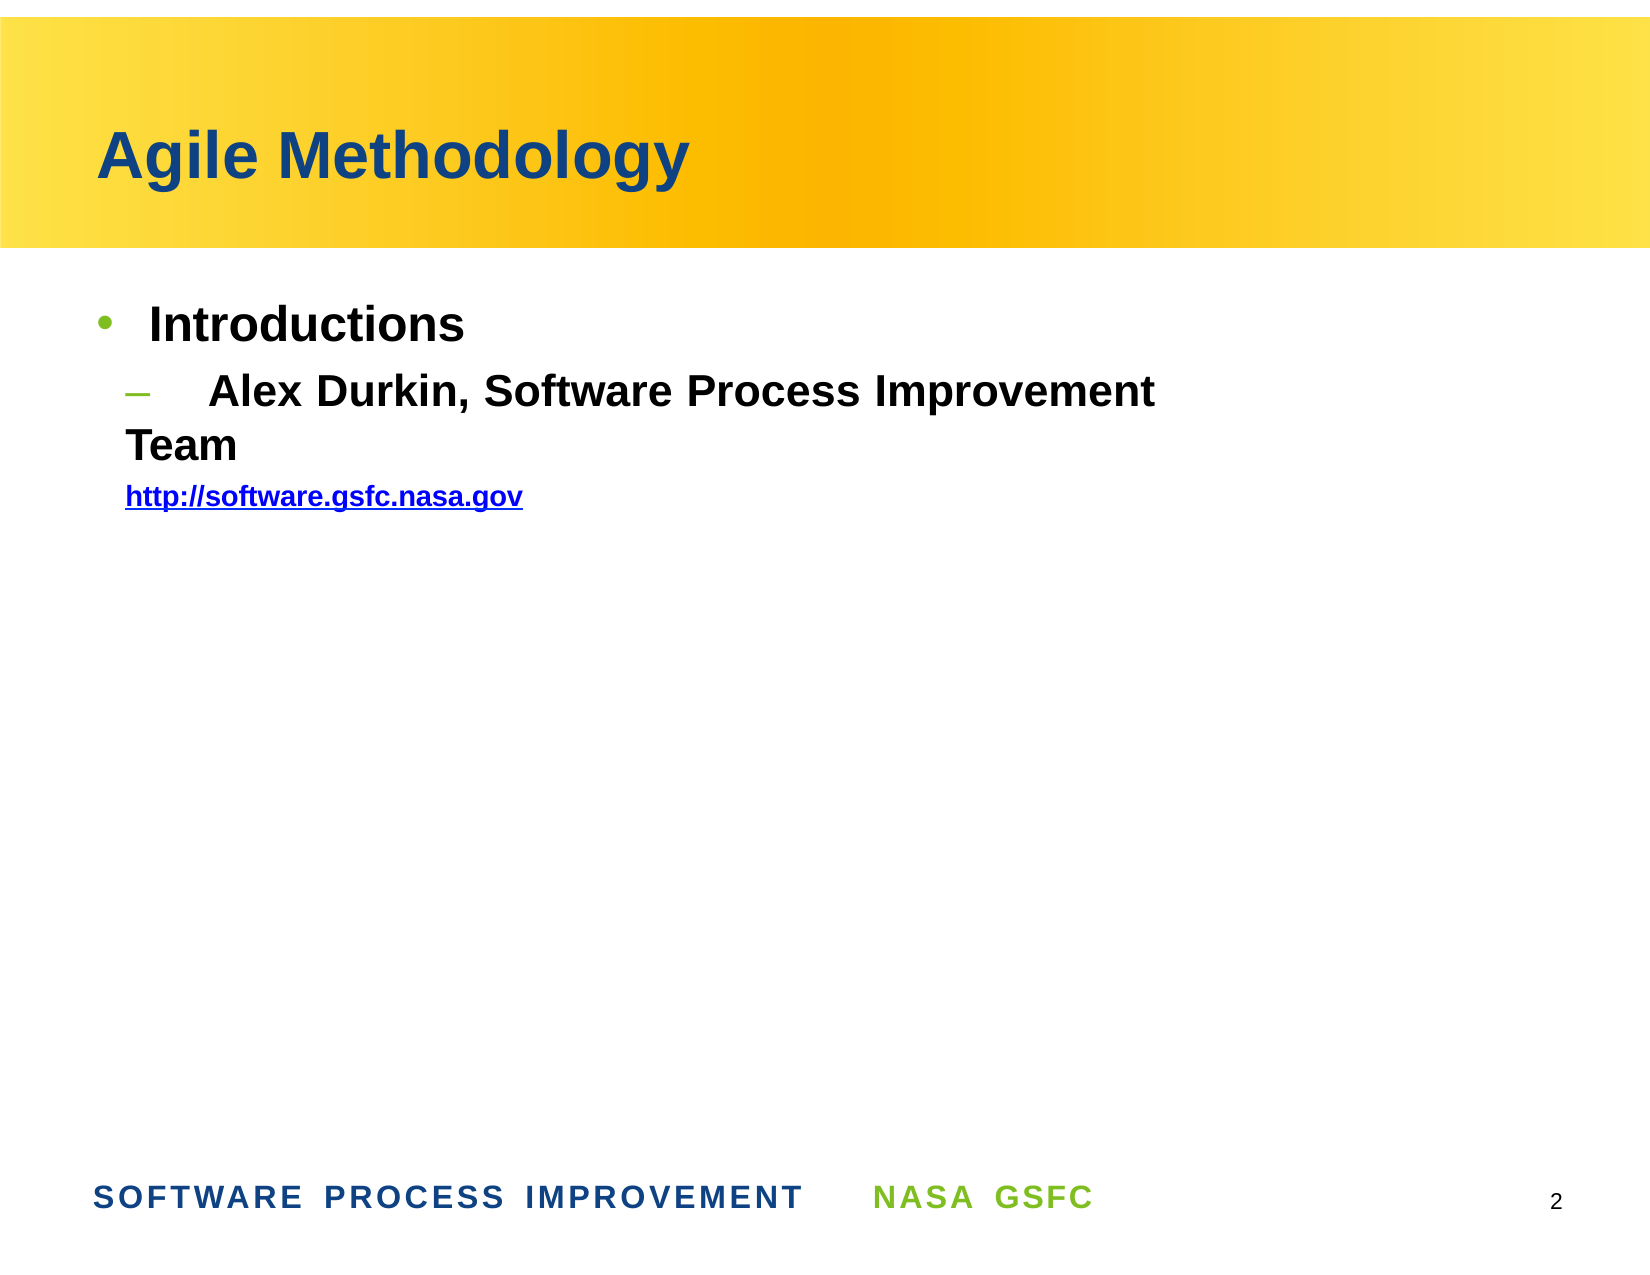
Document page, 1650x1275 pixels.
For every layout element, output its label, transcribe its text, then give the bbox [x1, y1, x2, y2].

footer NASA GSFC [870, 1177, 1106, 1275]
text_box Introductions – Alex Durkin, Software Process Improvement Team http://software.gsfc.nasa.gov [94, 279, 1263, 513]
slide_number SOFTWARE PROCESS IMPROVEMENT [90, 1177, 822, 1275]
picture [0, 17, 1650, 248]
slide_number 2 [1531, 1186, 1572, 1275]
title Agile Methodology [42, 99, 1168, 325]
